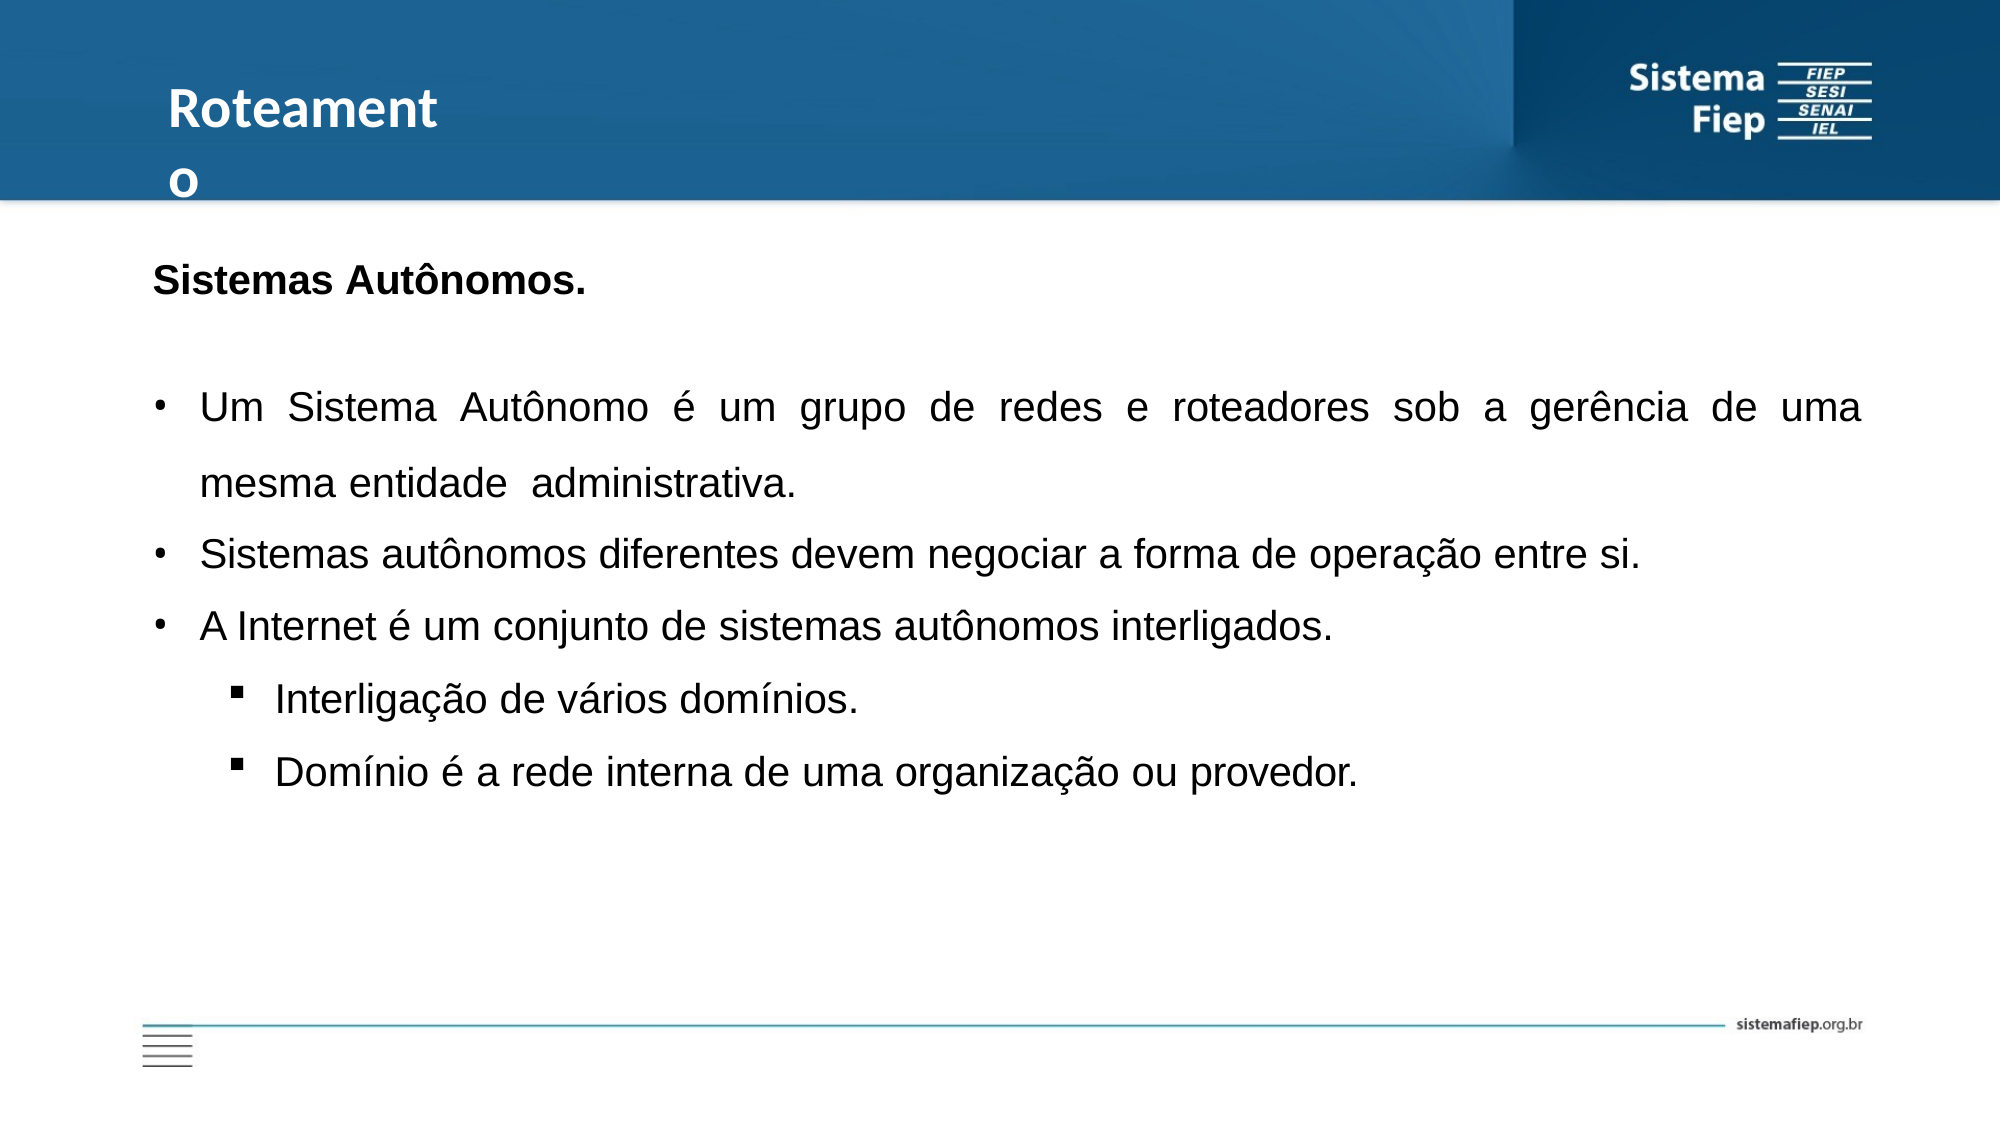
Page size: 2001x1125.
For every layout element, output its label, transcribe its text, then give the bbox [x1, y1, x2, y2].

picture [0, 0, 2000, 1067]
text_box Sistemas Autônomos. Um Sistema Autônomo é um grupo de redes e roteadores sob a gerência de uma mesma entidade administrativa. Sistemas autônomos diferentes devem negociar a forma de operação entre si. A Internet é um conjunto de sistemas autônomos interligados. Interligação de vários domínios. Domínio é a rede interna de uma organização ou provedor. [150, 250, 1863, 795]
title Roteamento [166, 67, 470, 258]
